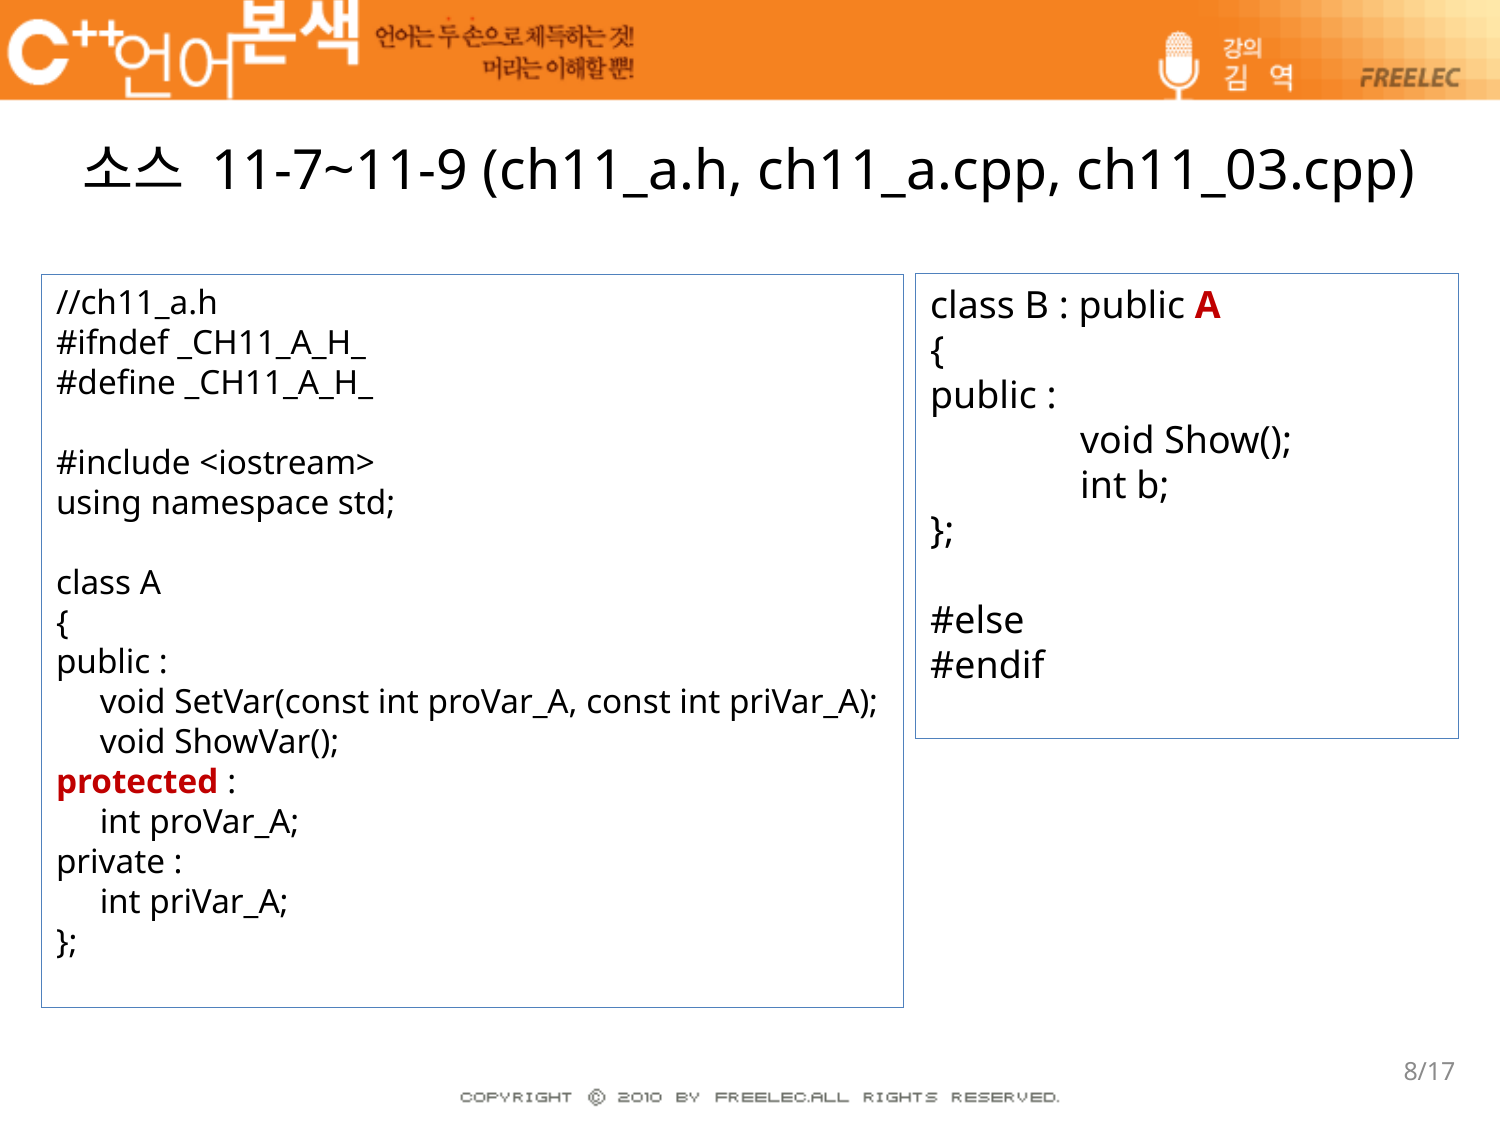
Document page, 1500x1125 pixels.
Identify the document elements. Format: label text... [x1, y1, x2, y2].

slide_number 8/17 [1074, 1042, 1471, 1103]
text_box class B : public A { public : void Show(); int b; }; #else #endif [915, 273, 1459, 739]
title 소스 11-7~11-9 (ch11_a.h, ch11_a.cpp, ch11_03.cpp) [29, 101, 1471, 233]
picture [0, 0, 1500, 1125]
text_box //ch11_a.h #ifndef _CH11_A_H_ #define _CH11_A_H_ #include <iostream> using namespace std; class A { public : void SetVar(const int proVar_A, const int priVar_A); void ShowVar(); protected : int proVar_A; private : int priVar_A; }; [41, 274, 904, 1008]
